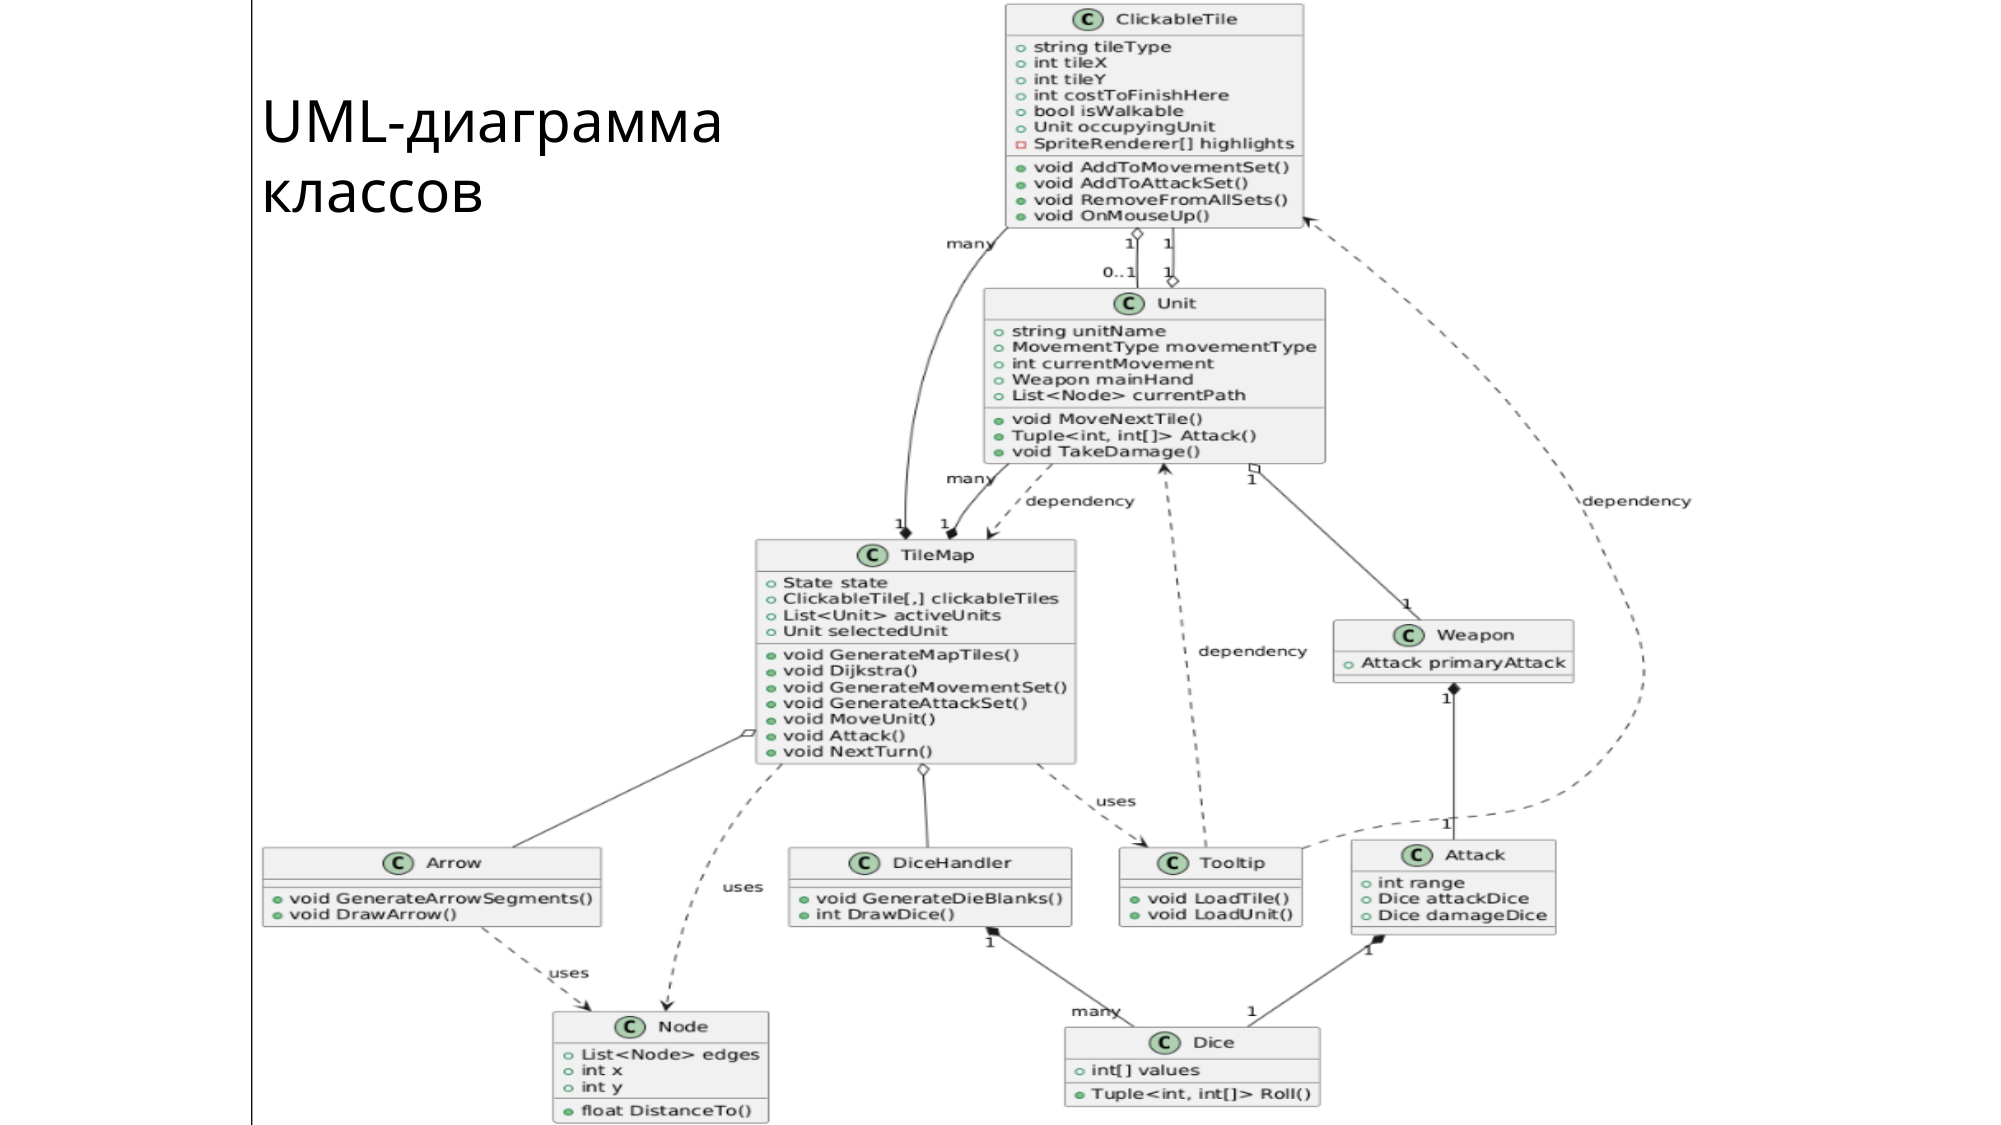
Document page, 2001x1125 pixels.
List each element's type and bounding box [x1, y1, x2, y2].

picture [250, 0, 1698, 1125]
